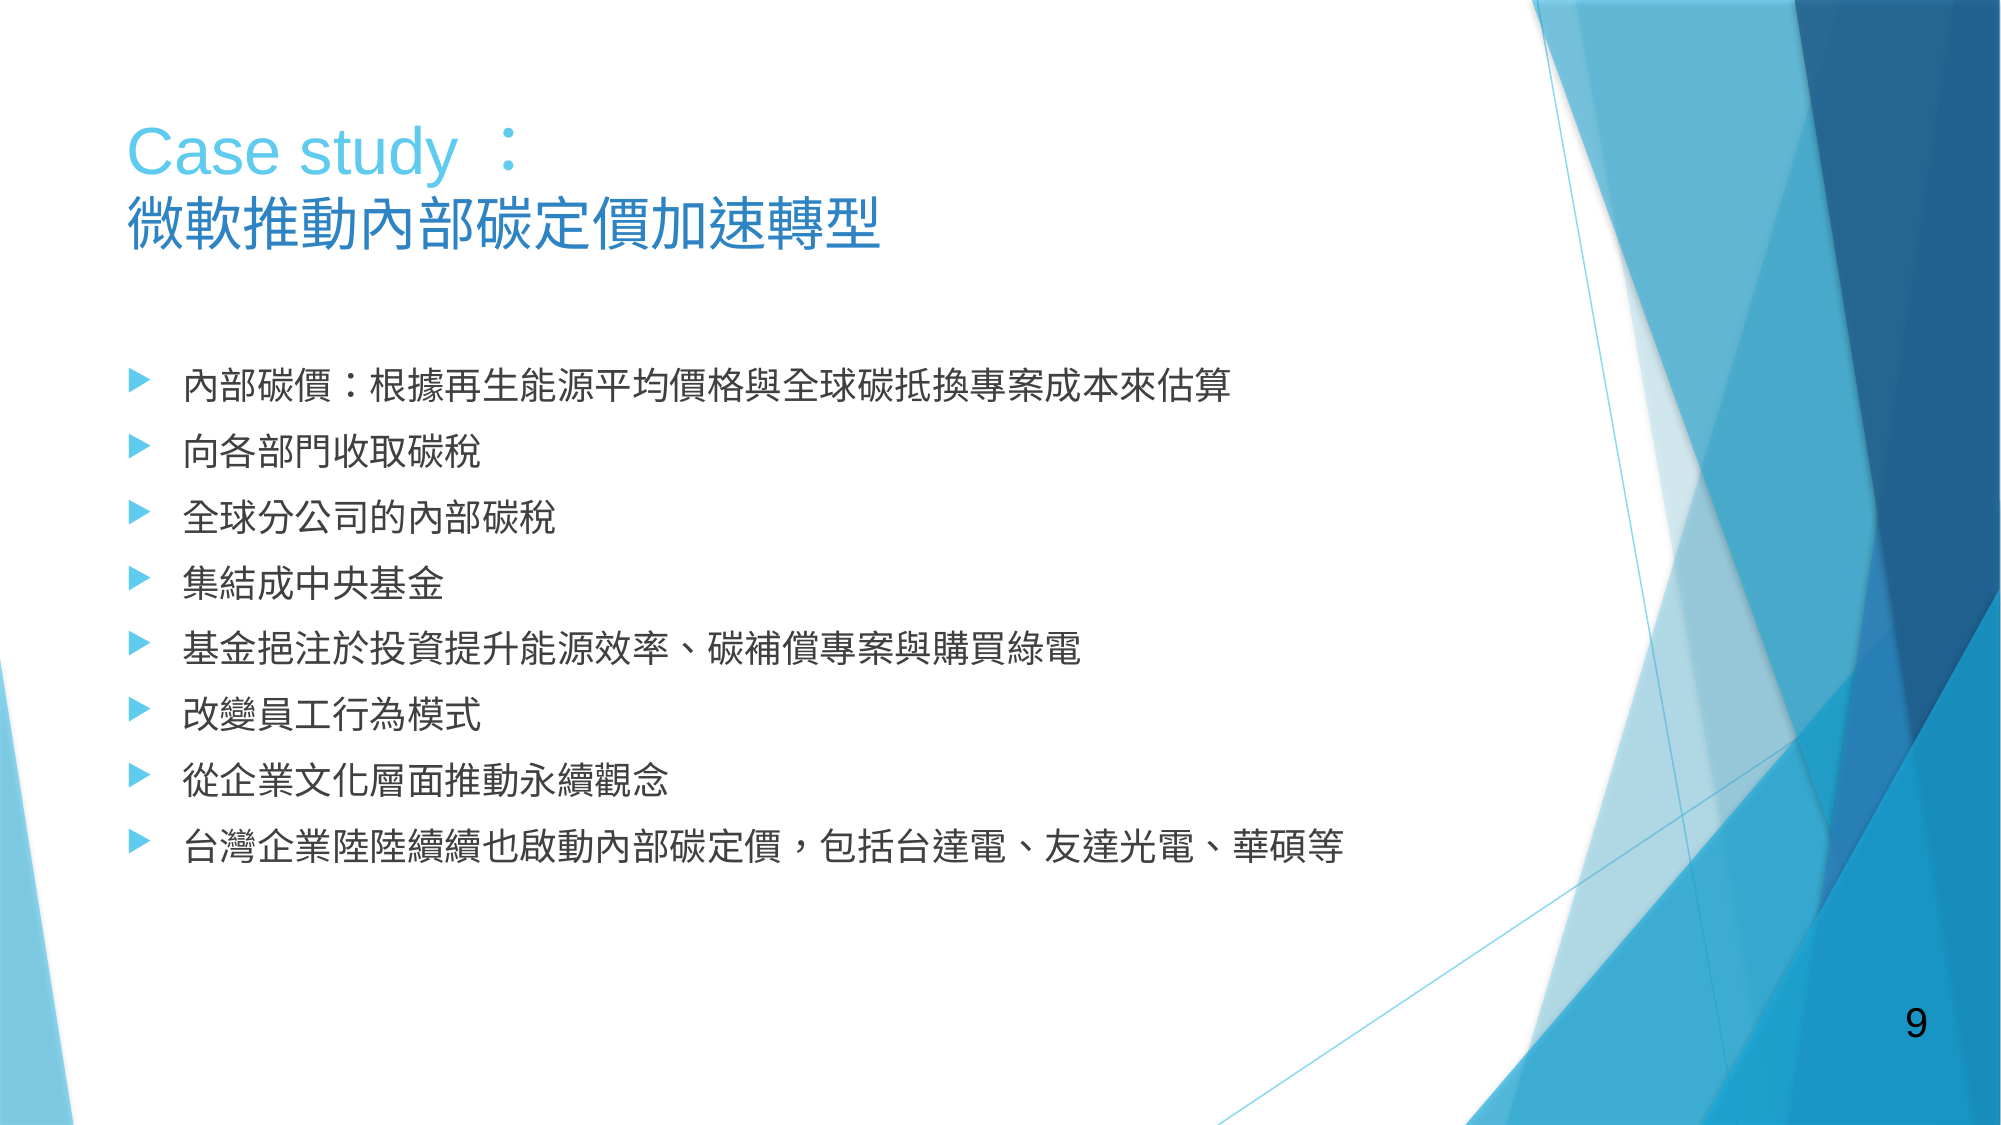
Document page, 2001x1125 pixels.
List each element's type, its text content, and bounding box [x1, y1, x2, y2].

title Case study： 微軟推動內部碳定價加速轉型 [111, 99, 1522, 317]
slide_number 9 [1831, 991, 1944, 1051]
list 內部碳價：根據再生能源平均價格與全球碳抵換專案成本來估算 向各部門收取碳稅 全球分公司的內部碳稅 集結成中央基金 基金挹注於投資提升能源效率、碳補償專案與購買綠電 改變員工行為模式 從企業文化層面推動永續觀念 台灣企業陸陸續續也啟動內部碳定價，包括台達電、友達光電、華碩等 [111, 354, 1522, 992]
